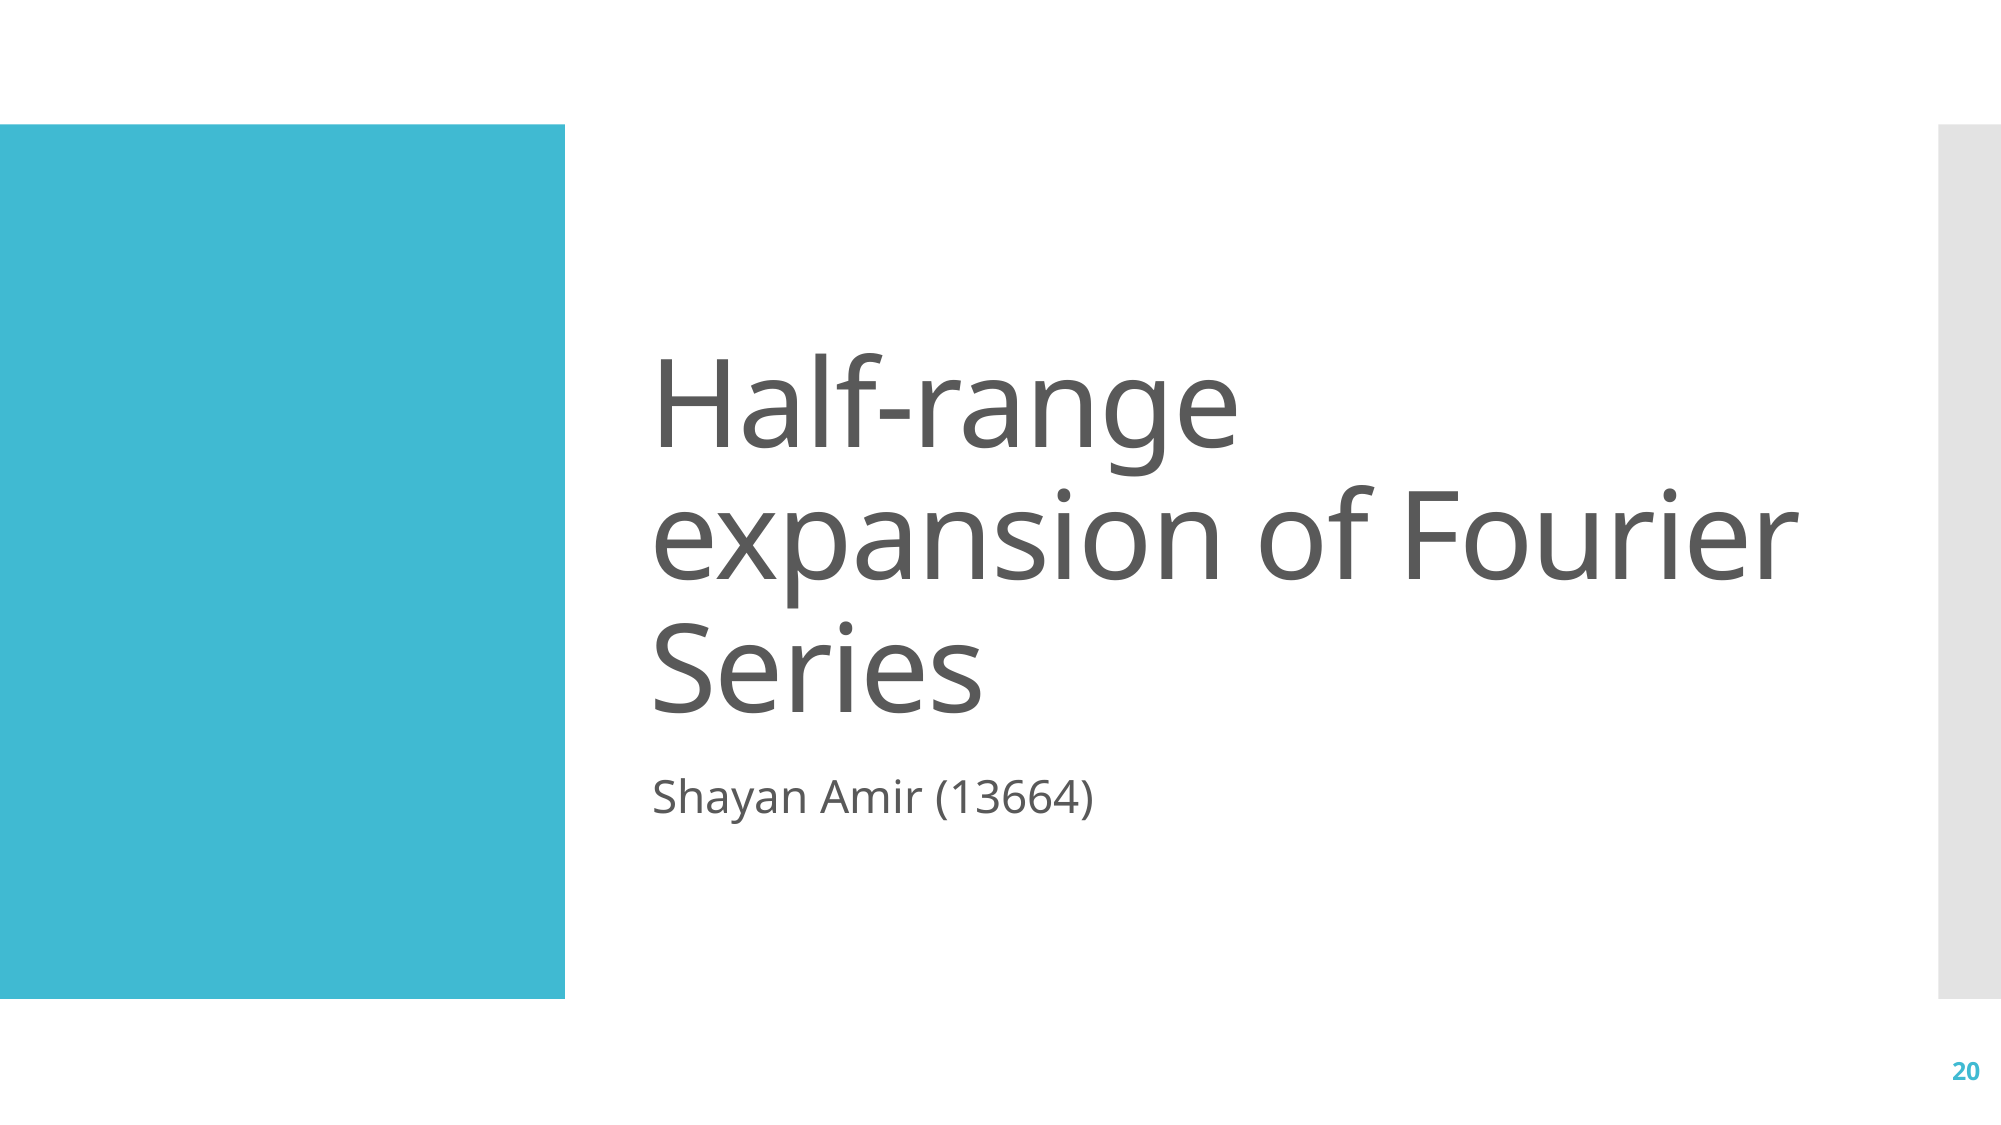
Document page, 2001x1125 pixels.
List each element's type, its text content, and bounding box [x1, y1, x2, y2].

slide_number 20 [1744, 1042, 1996, 1103]
title Half-range expansion of Fourier Series [634, 213, 1835, 747]
list Shayan Amir (13664) [637, 766, 1838, 917]
